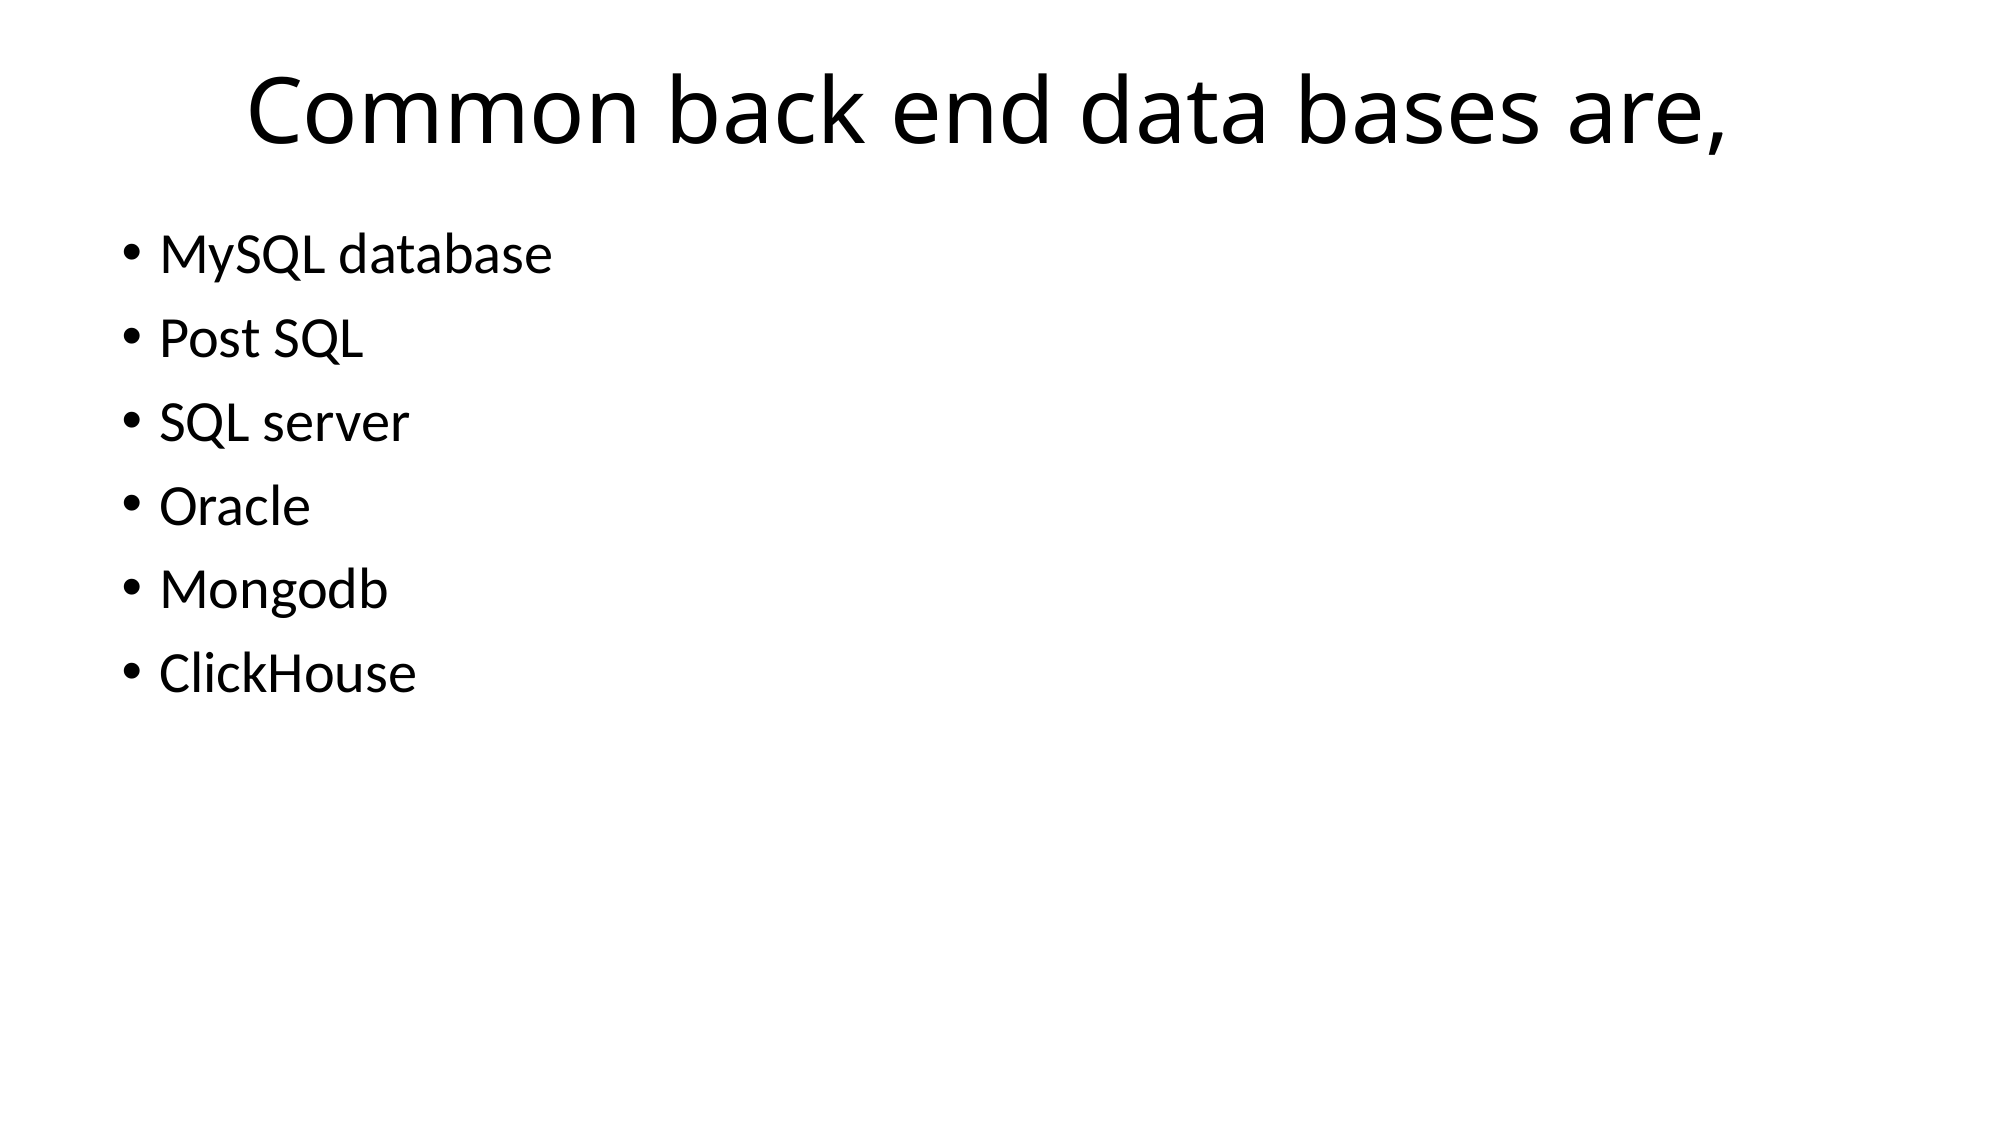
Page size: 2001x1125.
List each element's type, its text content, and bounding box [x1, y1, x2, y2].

list MySQL database Post SQL SQL server Oracle Mongodb ClickHouse [106, 216, 1832, 1042]
title Common back end data bases are, [137, 59, 1863, 278]
